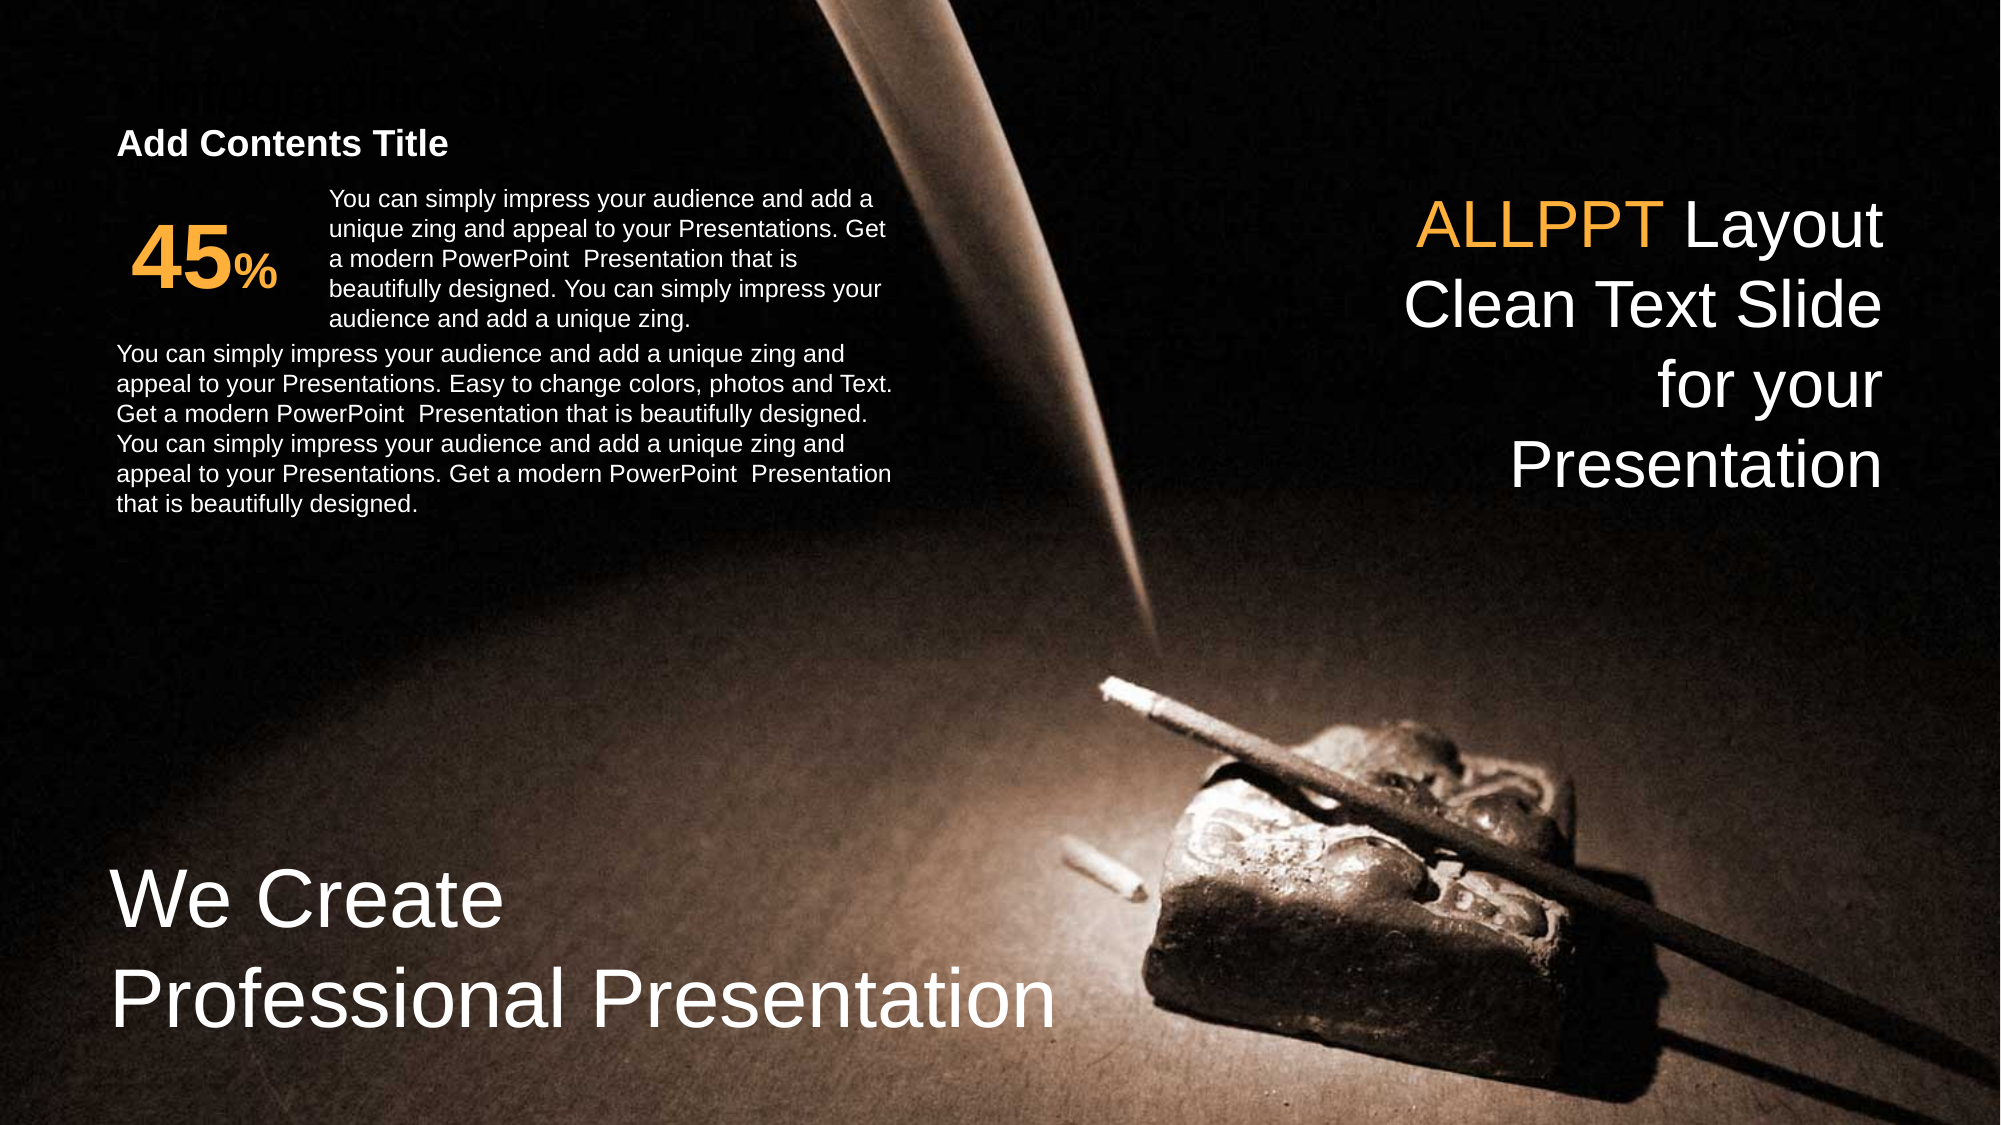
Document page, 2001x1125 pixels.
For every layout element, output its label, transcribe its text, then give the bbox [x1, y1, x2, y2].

text_box 45% [101, 189, 309, 315]
text_box ALLPPT Layout Clean Text Slide for your Presentation [1294, 173, 1899, 509]
picture [0, 0, 2001, 1125]
text_box We Create Professional Presentation [101, 844, 1121, 1045]
text_box Add Contents Title [101, 111, 514, 172]
text_box You can simply impress your audience and add a unique zing and appeal to your Presentations. Easy to change colors, photos and Text. Get a modern PowerPoint Presentation that is beautifully designed. You can simply impress your audience and add a unique zing and appeal to your Presentations. Get a modern PowerPoint Presentation that is beautifully designed. [101, 329, 918, 525]
text_box You can simply impress your audience and add a unique zing and appeal to your Presentations. Get a modern PowerPoint Presentation that is beautifully designed. You can simply impress your audience and add a unique zing. [313, 175, 918, 329]
list Infographic Style [101, 55, 2000, 175]
